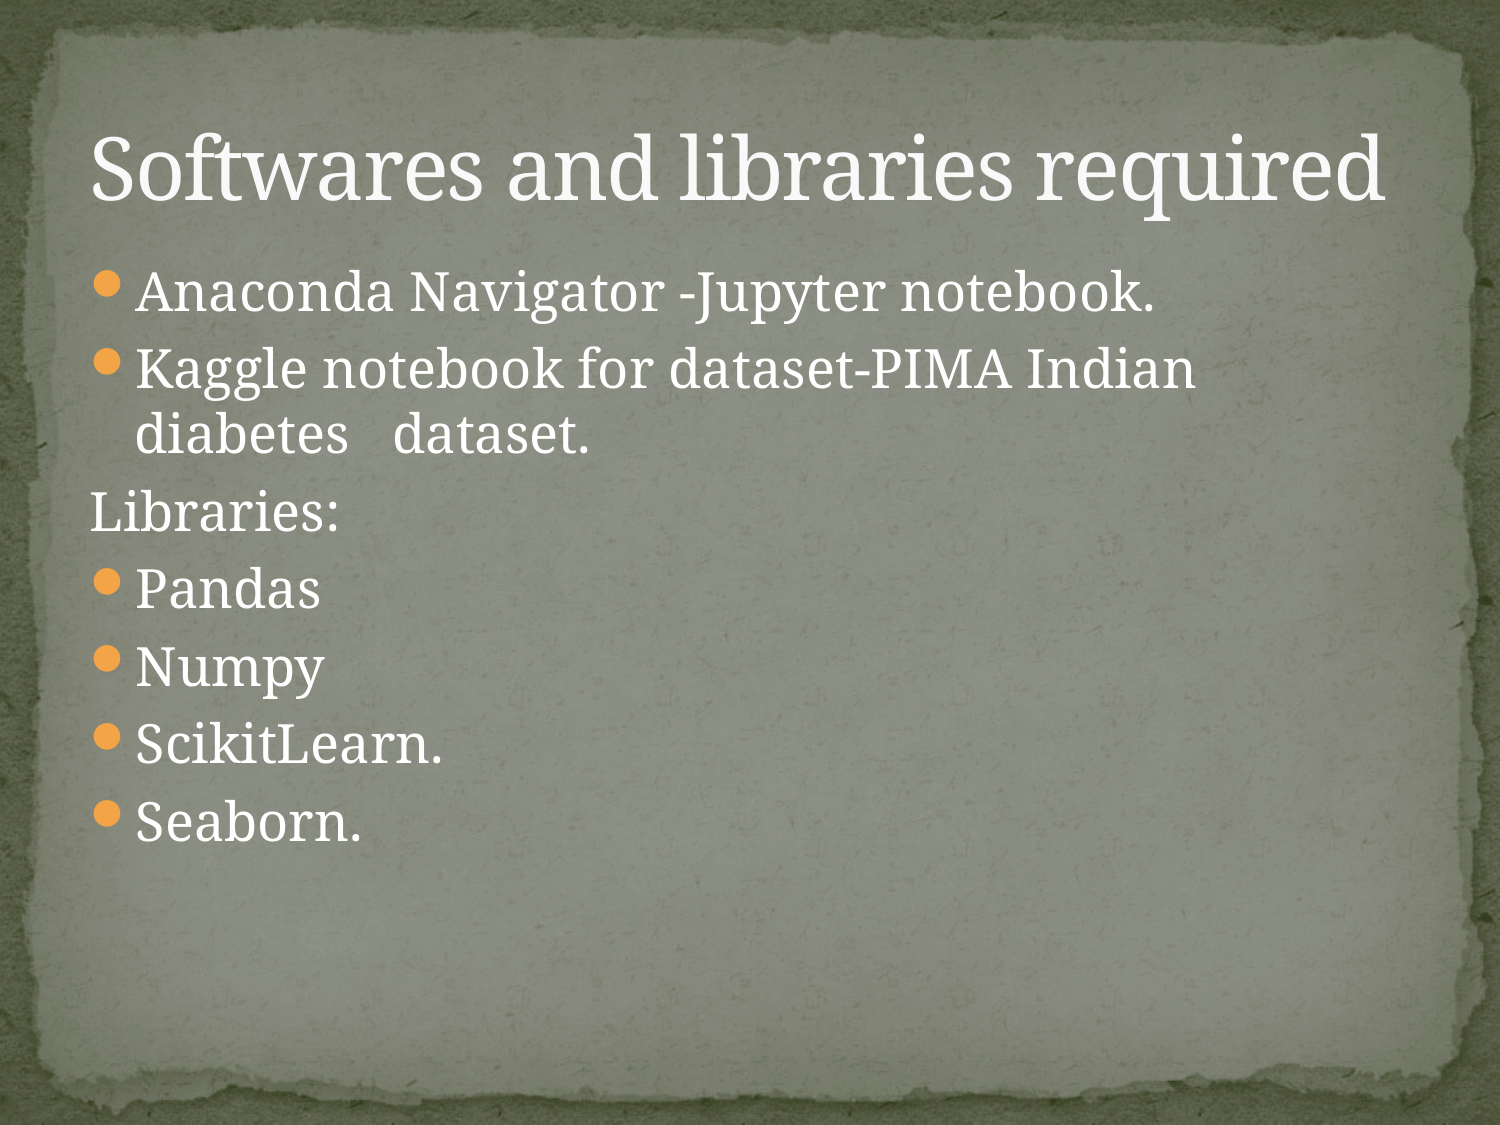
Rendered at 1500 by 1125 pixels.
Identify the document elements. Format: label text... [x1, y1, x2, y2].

list Anaconda Navigator -Jupyter notebook. Kaggle notebook for dataset-PIMA Indian diabetes dataset. Libraries: Pandas Numpy ScikitLearn. Seaborn. [75, 249, 1425, 1000]
title Softwares and libraries required [74, 24, 1425, 225]
